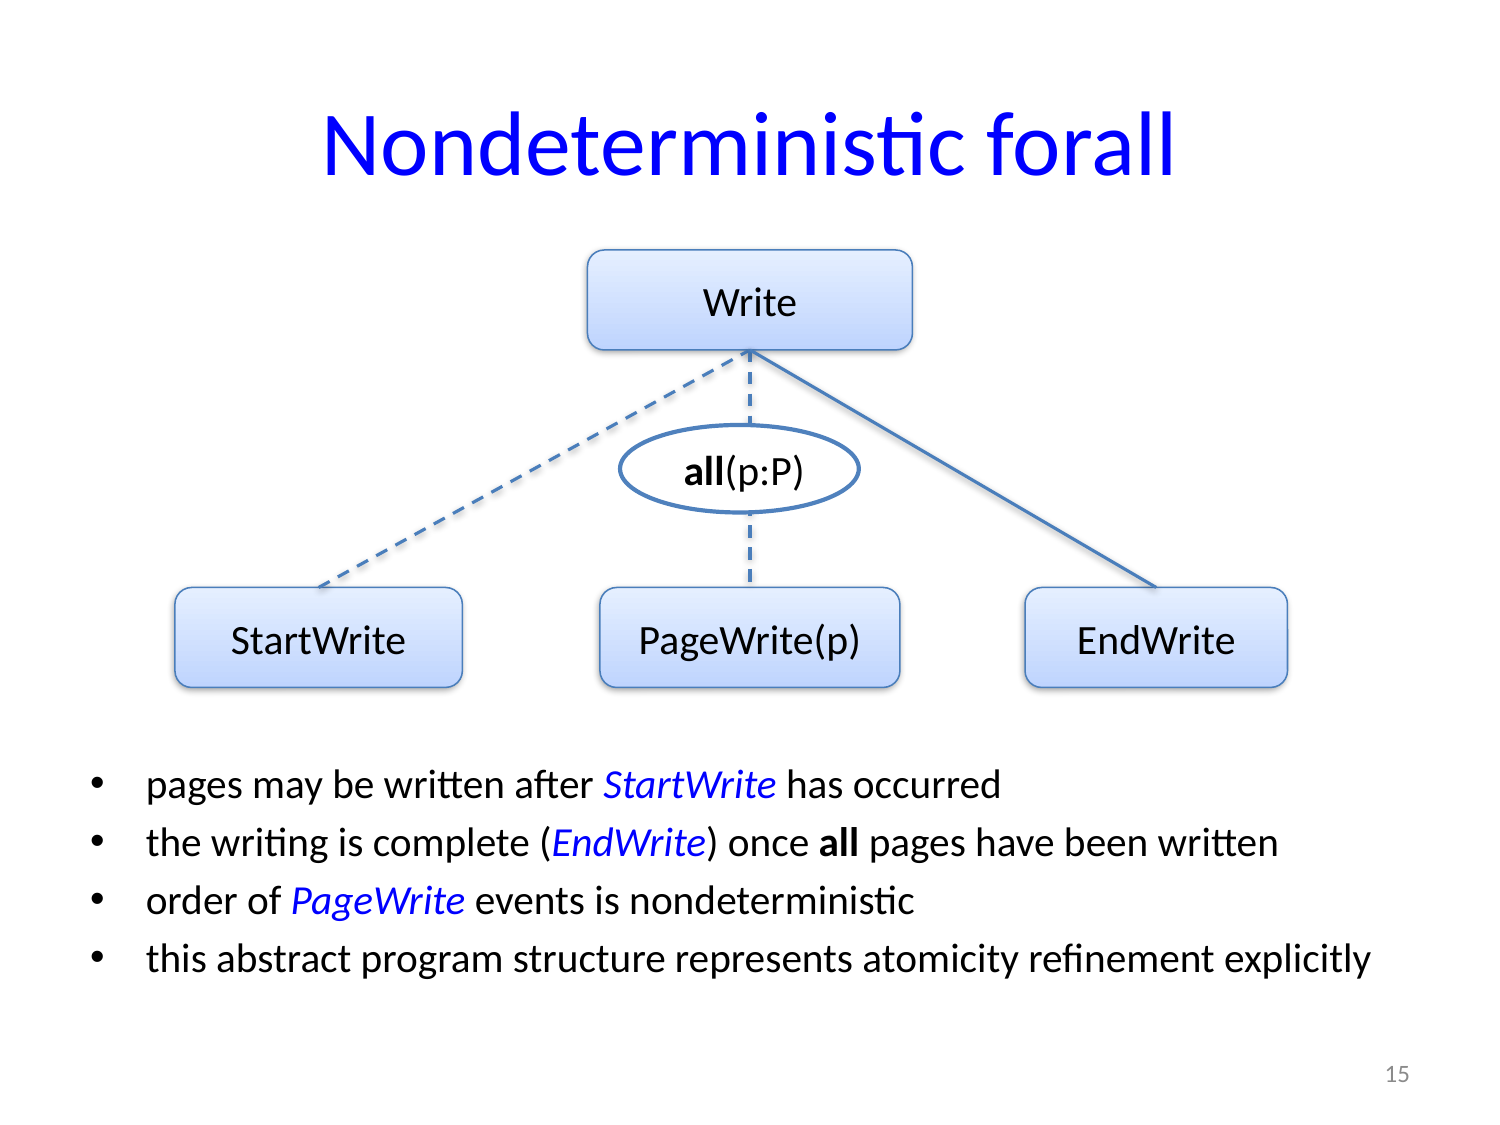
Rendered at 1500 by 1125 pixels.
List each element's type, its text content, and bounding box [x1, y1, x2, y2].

text_box PageWrite(p) [656, 586, 898, 689]
text_box StartWrite [174, 586, 411, 689]
title Nondeterministic forall [75, 45, 1425, 233]
text_box all(p:P) [657, 478, 829, 515]
text_box EndWrite [1026, 586, 1289, 689]
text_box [415, 252, 654, 685]
text_box all(p:P) [657, 422, 829, 467]
text_box Write [596, 249, 913, 351]
list pages may be written after StartWrite has occurred the writing is complete (EndWrite) once all pages have been written order of PageWrite events is nondeterministic this abstract program structure represents atomicity refinement explicitly [75, 750, 1425, 1005]
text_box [834, 265, 1073, 673]
slide_number 15 [1074, 1042, 1425, 1103]
